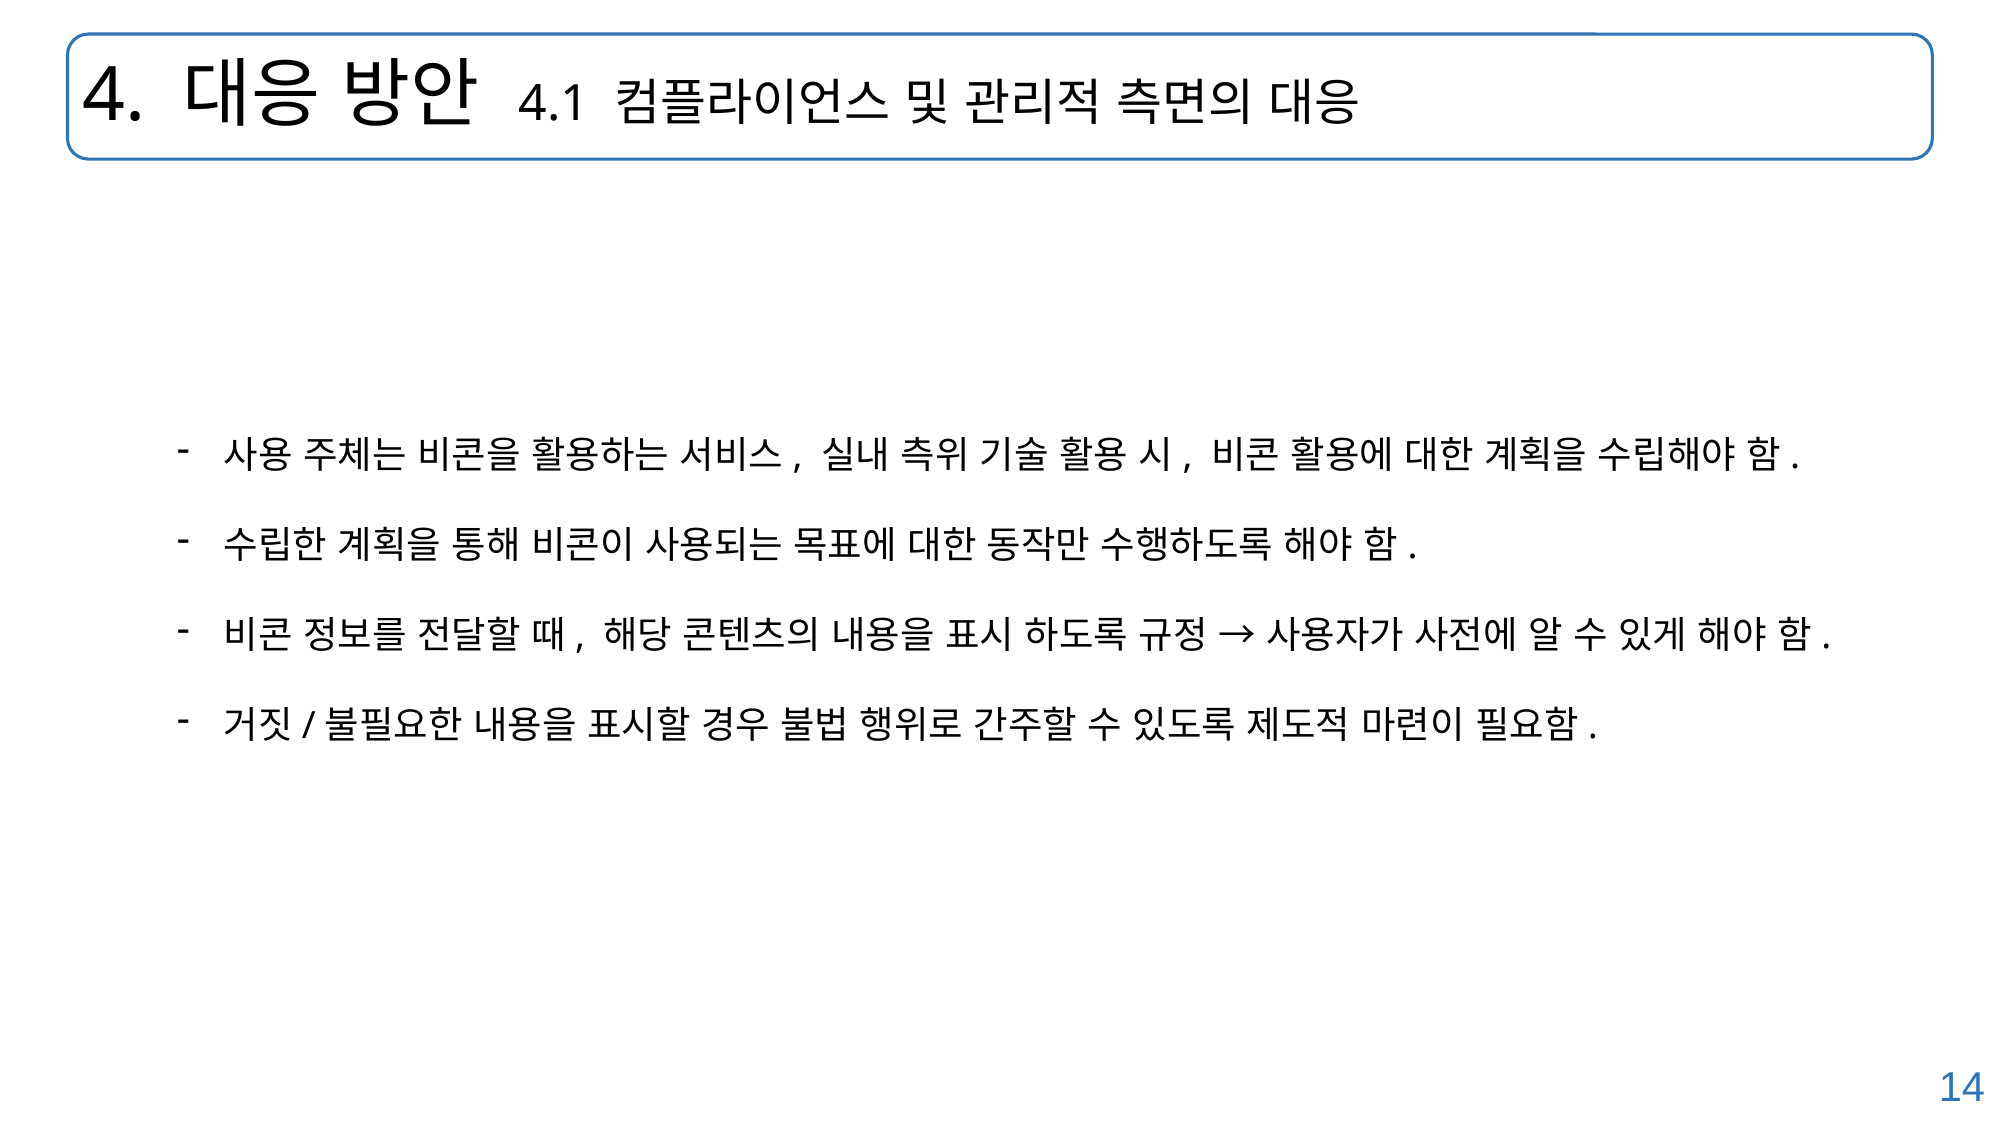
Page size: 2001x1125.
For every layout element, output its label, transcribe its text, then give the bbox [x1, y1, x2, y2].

text_box 사용 주체는 비콘을 활용하는 서비스, 실내 측위 기술 활용 시, 비콘 활용에 대한 계획을 수립해야 함. 수립한 계획을 통해 비콘이 사용되는 목표에 대한 동작만 수행하도록 해야 함. 비콘 정보를 전달할 때, 해당 콘텐츠의 내용을 표시 하도록 규정 → 사용자가 사전에 알 수 있게 해야 함. 거짓/불필요한 내용을 표시할 경우 불법 행위로 간주할 수 있도록 제도적 마련이 필요함. [162, 378, 1838, 754]
title 4. 대응 방안 4.1 컴플라이언스 및 관리적 측면의 대응 [67, 34, 1933, 160]
